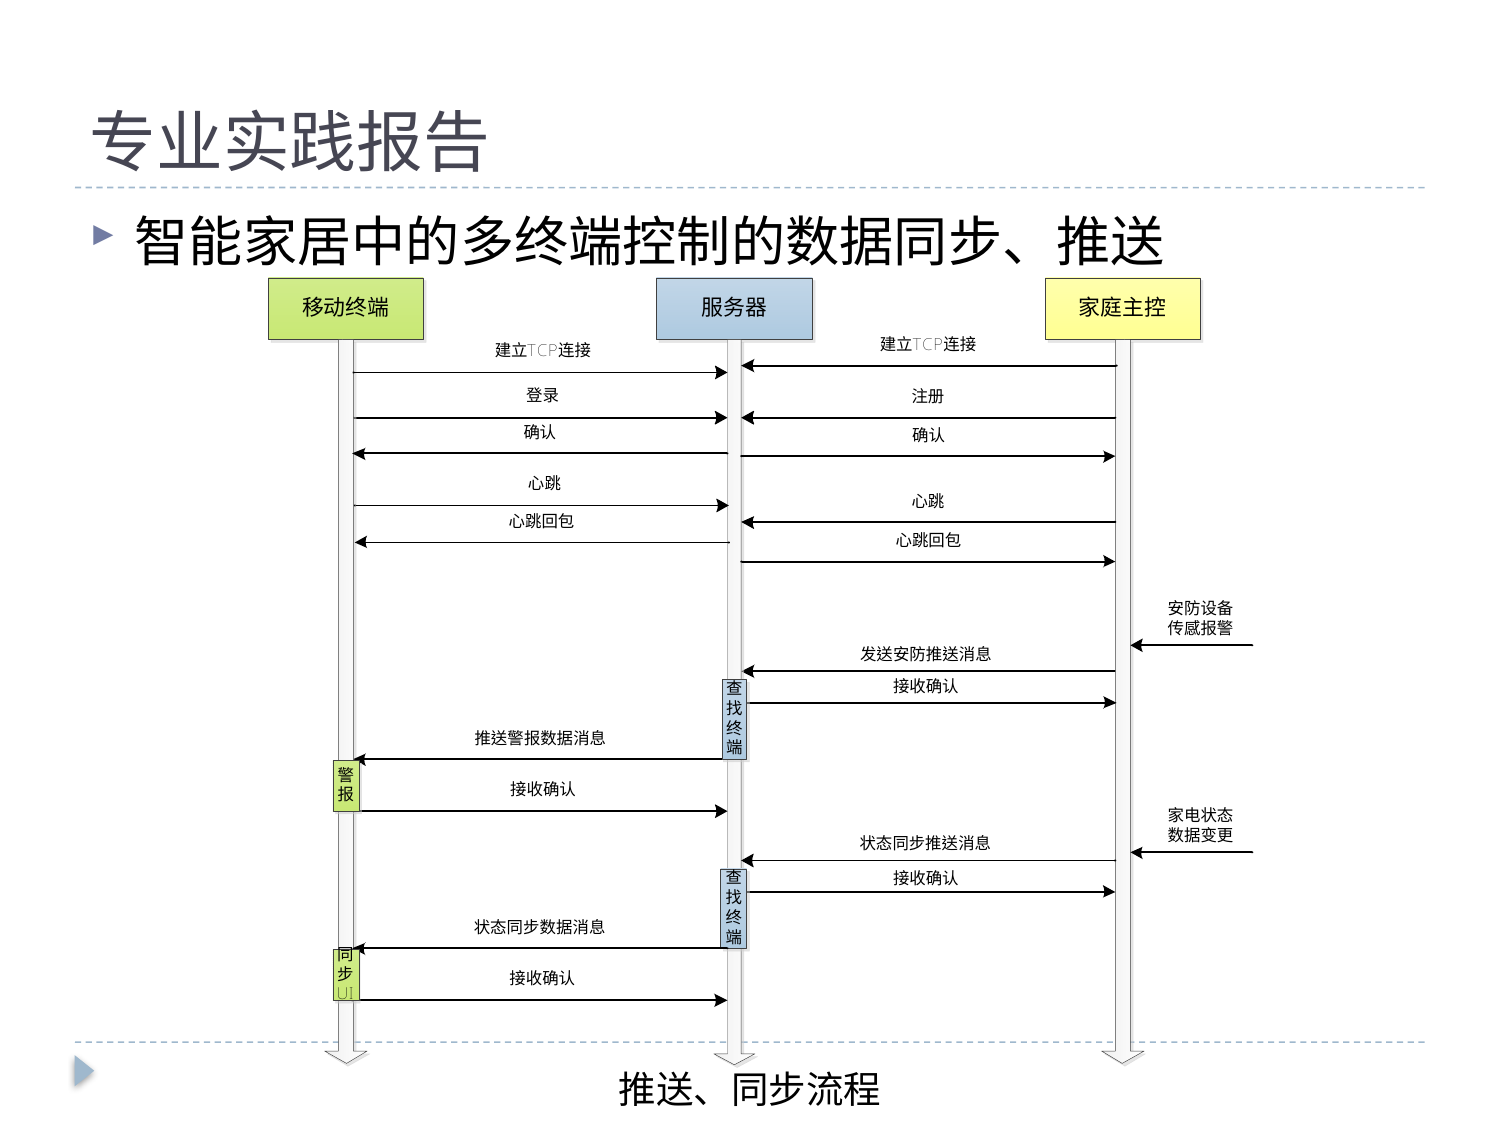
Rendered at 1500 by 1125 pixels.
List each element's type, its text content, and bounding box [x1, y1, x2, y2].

list 智能家居中的多终端控制的数据同步、推送 [75, 200, 1425, 1010]
title 专业实践报告 [75, 24, 1425, 188]
text_box 推送、同步流程 [603, 1084, 897, 1119]
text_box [265, 274, 1269, 1071]
